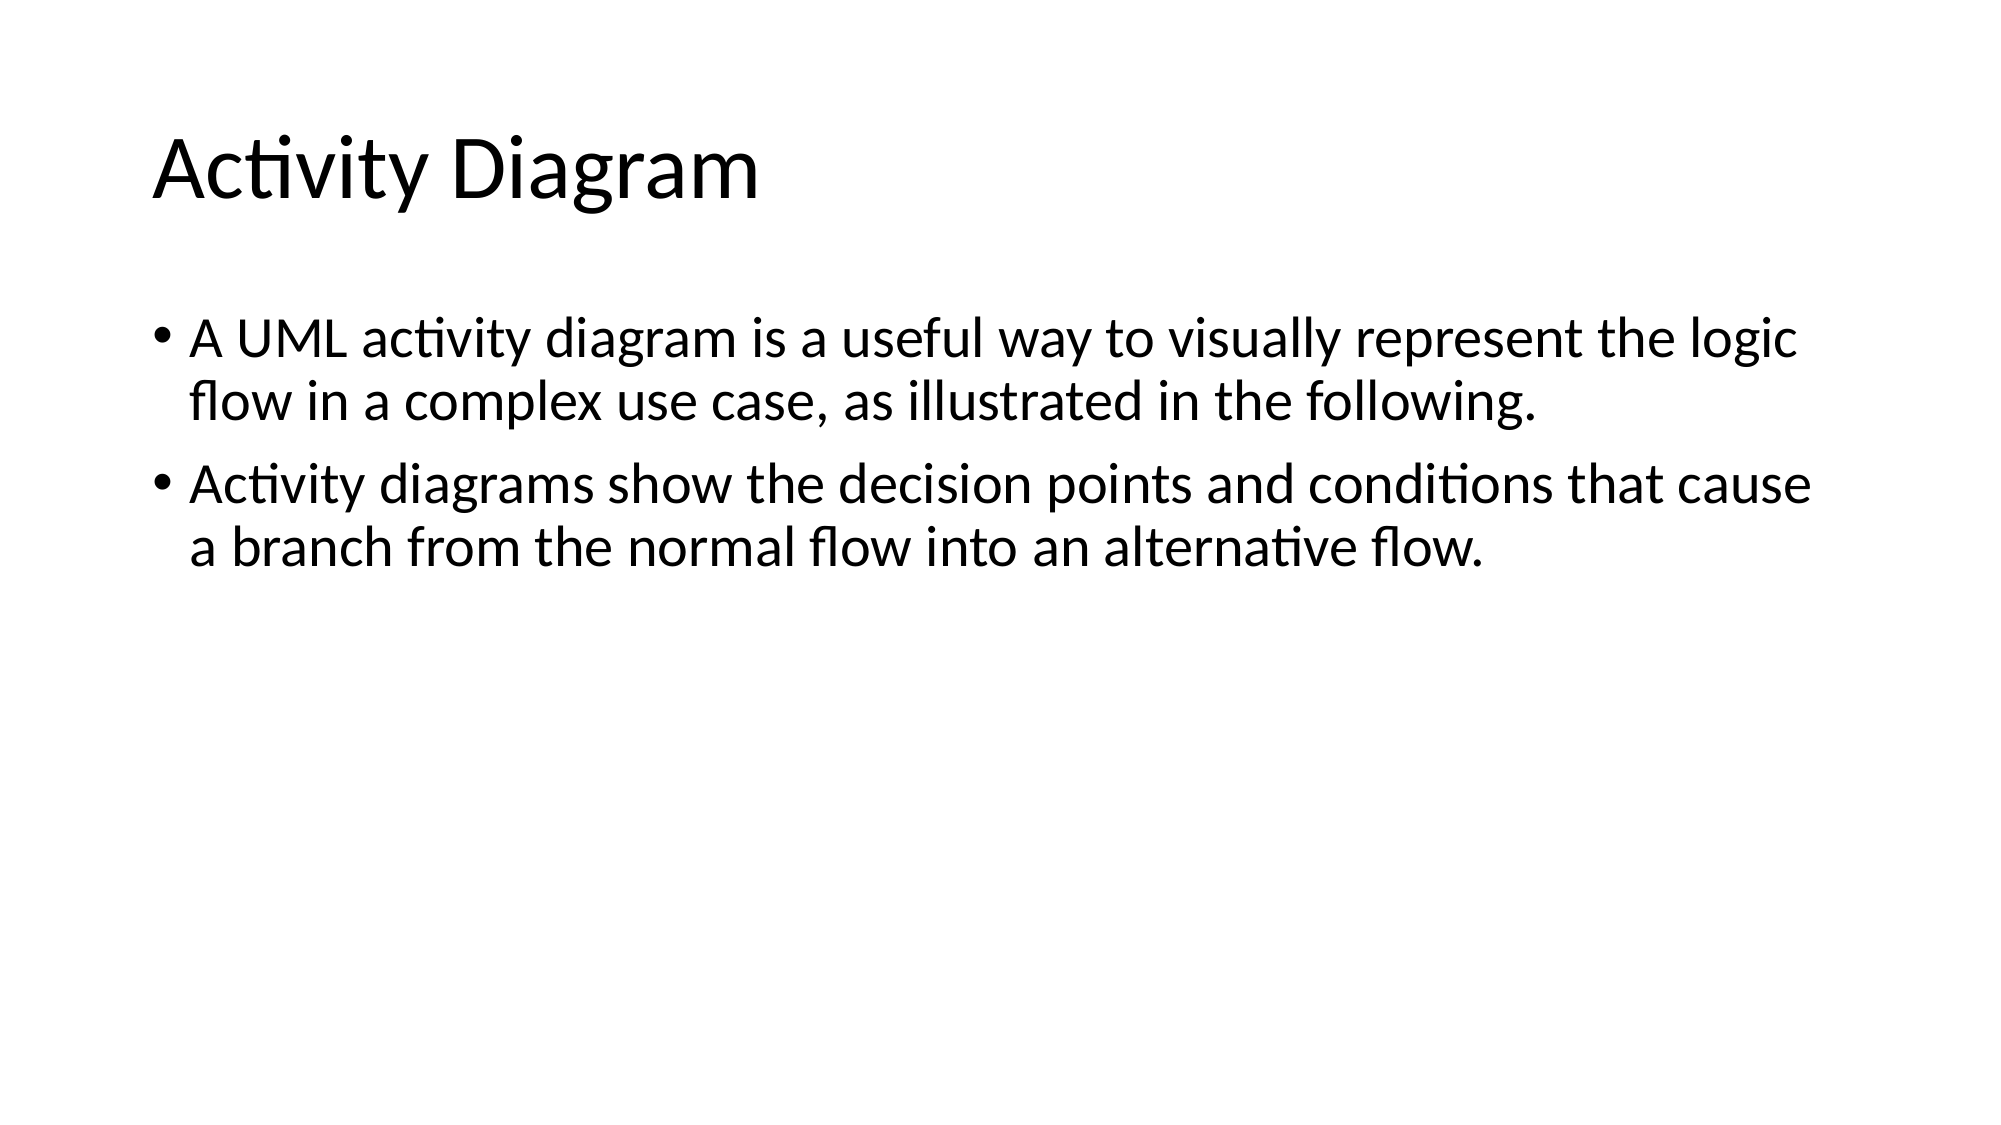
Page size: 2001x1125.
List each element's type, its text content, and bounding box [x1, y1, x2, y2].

text_box A UML activity diagram is a useful way to visually represent the logic flow in a complex use case, as illustrated in the following. Activity diagrams show the decision points and conditions that cause a branch from the normal flow into an alternative flow. [137, 299, 1863, 1014]
text_box Activity Diagram [137, 59, 1863, 278]
